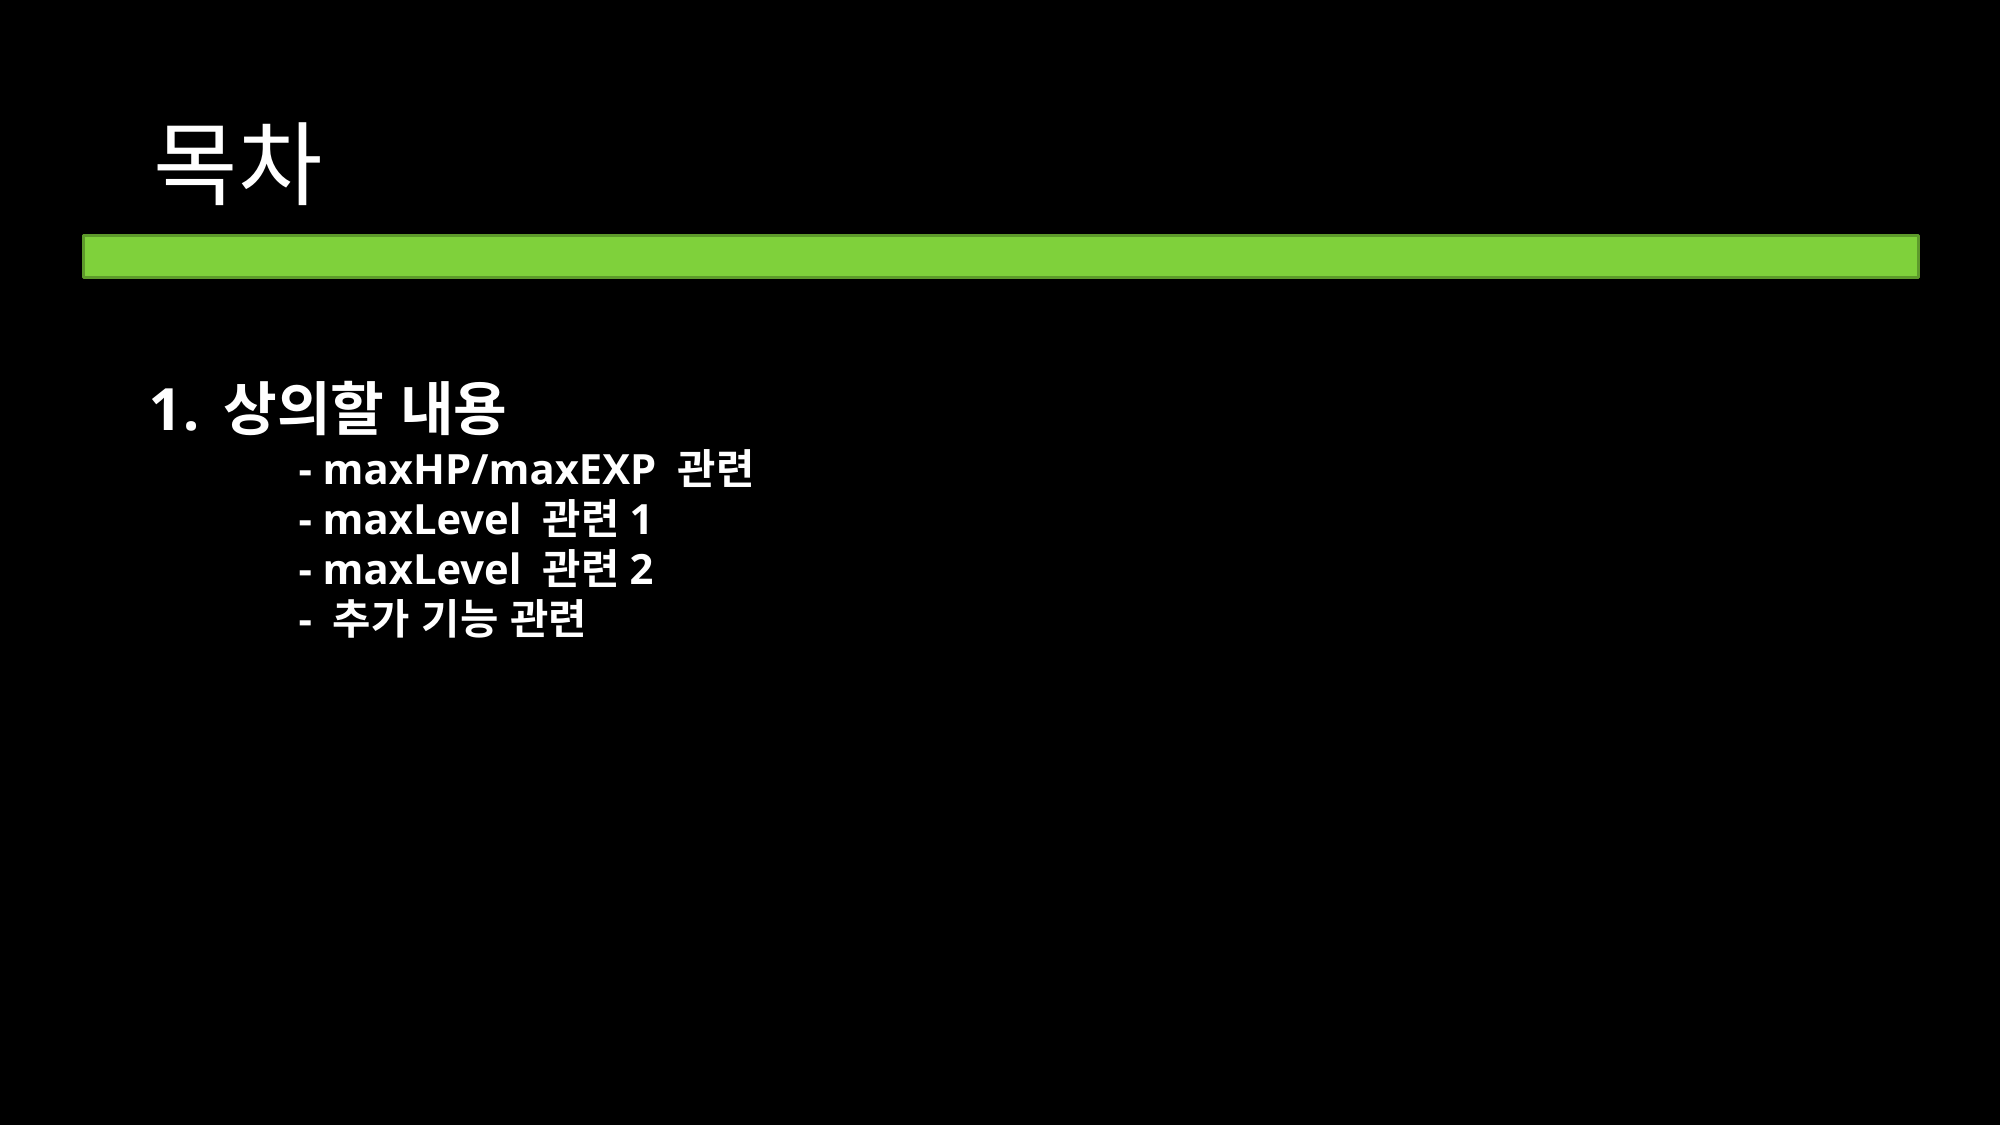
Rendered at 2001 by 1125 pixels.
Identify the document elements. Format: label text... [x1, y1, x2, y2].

text_box [82, 234, 1920, 279]
title 목차 [138, 60, 1864, 278]
text_box 상의할 내용 - maxHP/maxEXP 관련 - maxLevel 관련1 - maxLevel 관련2 - 추가 기능 관련 [133, 365, 770, 650]
